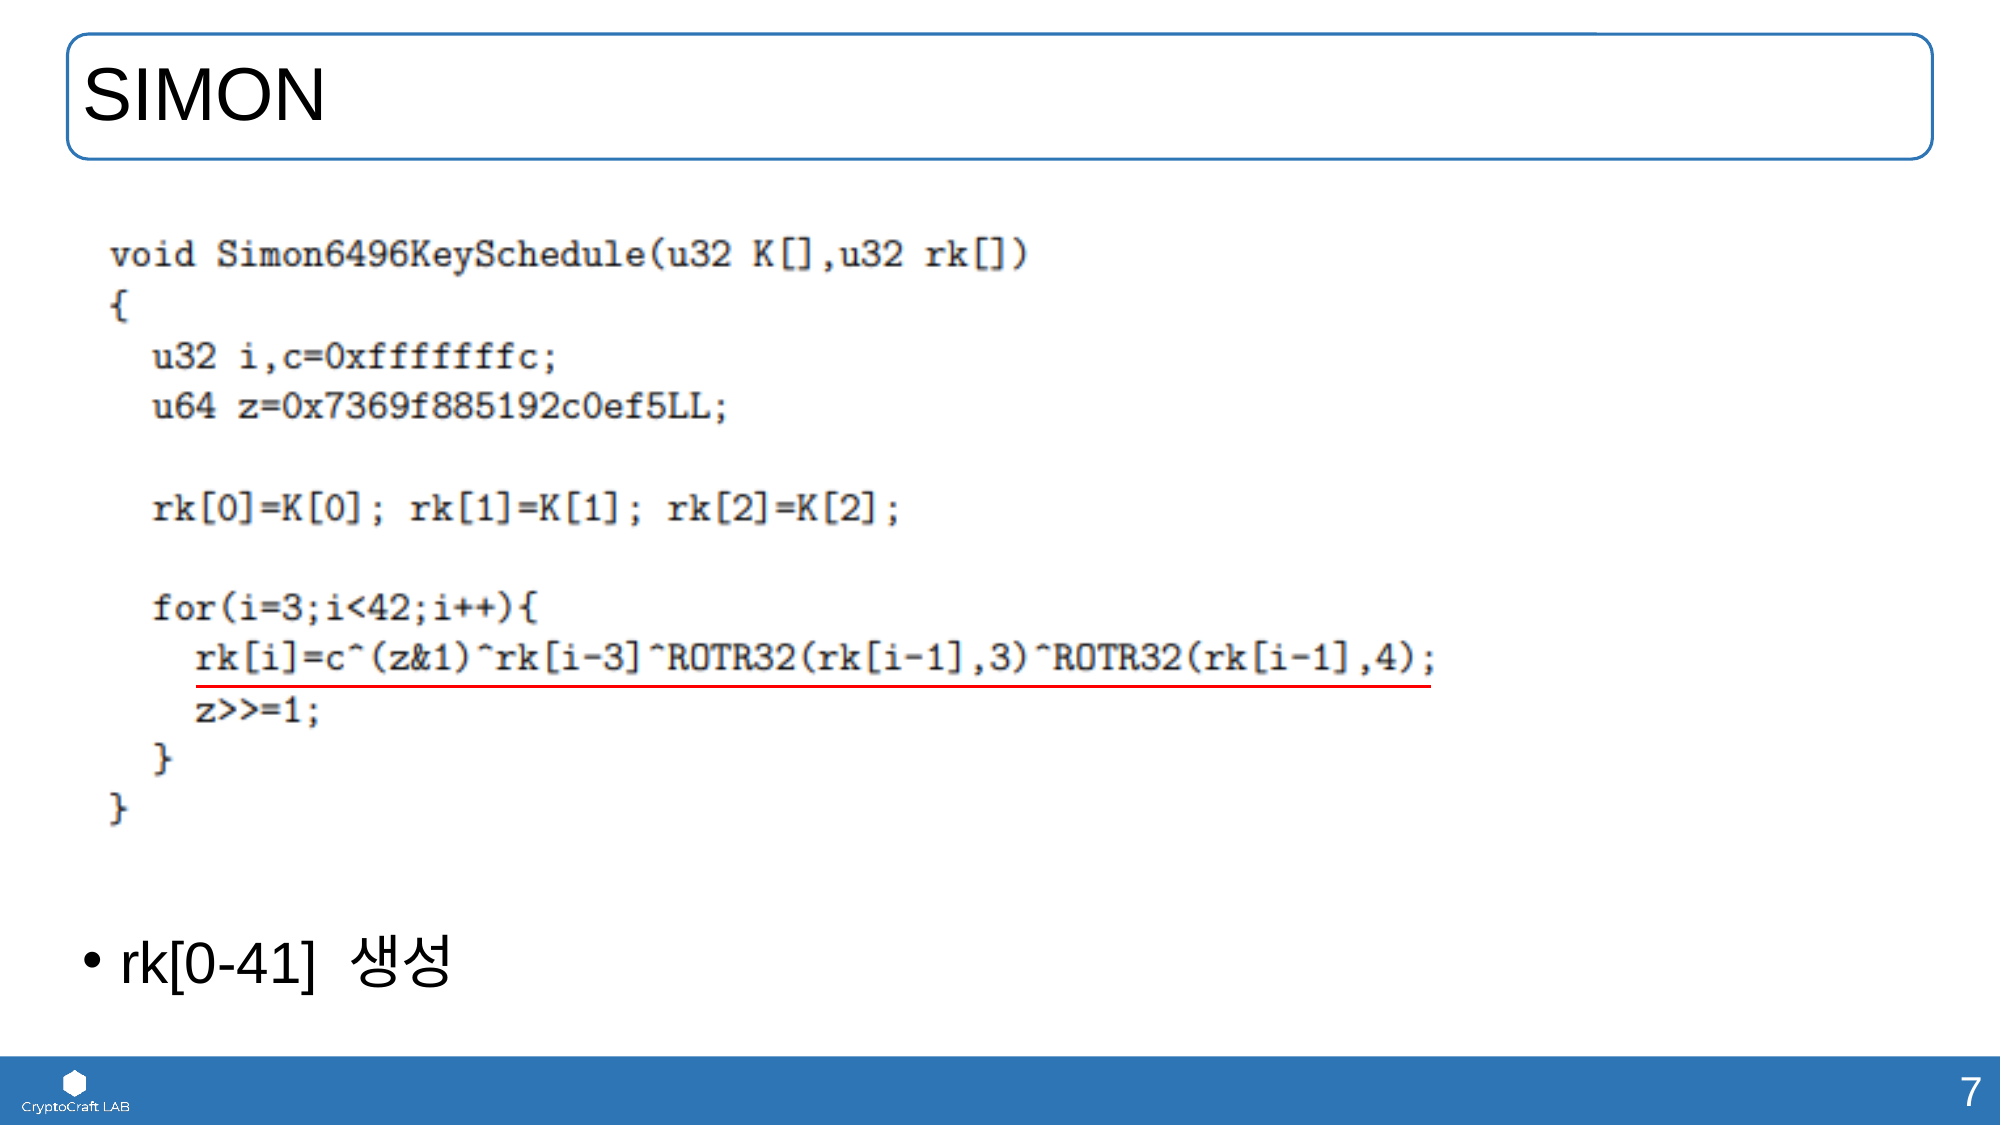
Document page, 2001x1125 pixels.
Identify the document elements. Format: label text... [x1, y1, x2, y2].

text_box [72, 191, 1460, 846]
list rk[0-41] 생성 [67, 882, 1933, 1019]
picture [13, 1061, 138, 1123]
title SIMON [67, 34, 1933, 160]
